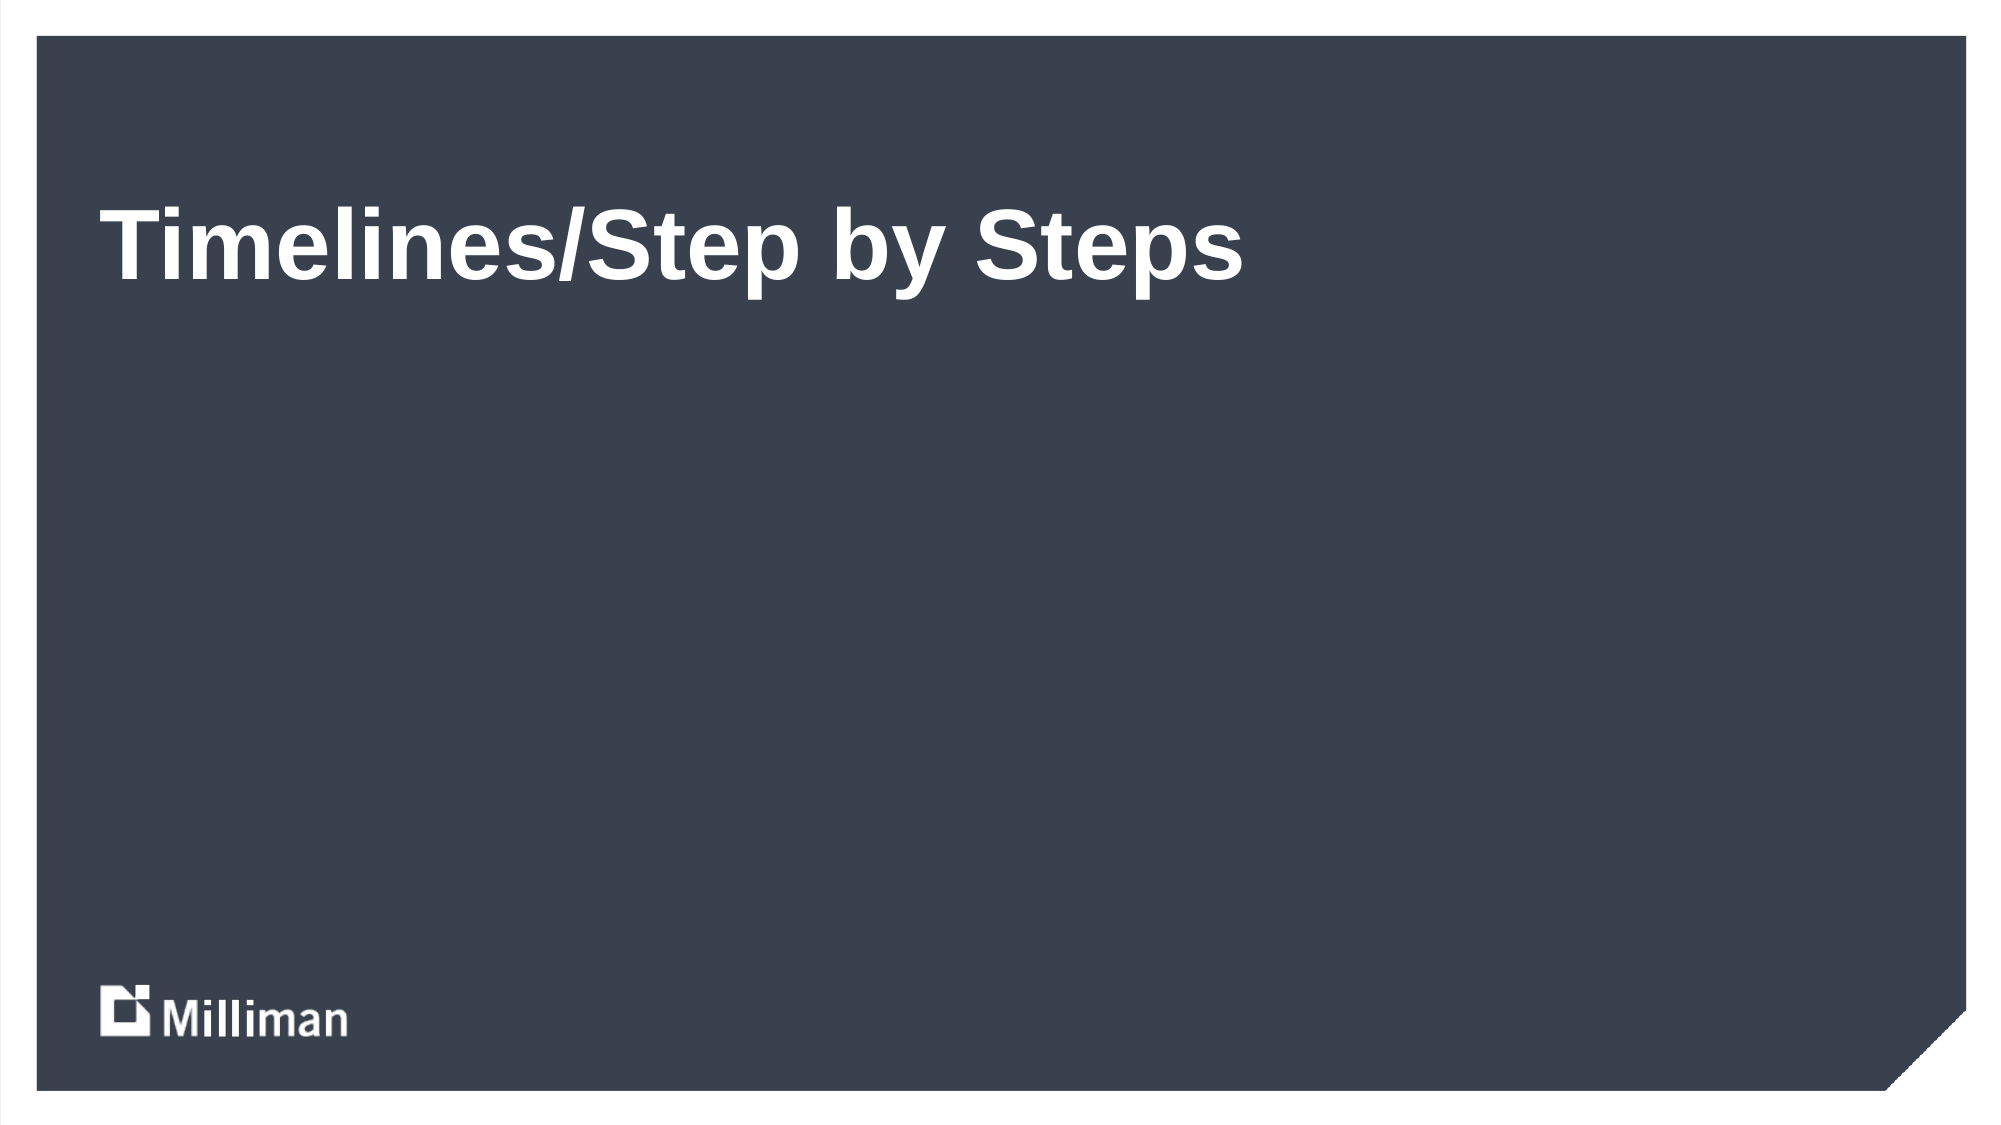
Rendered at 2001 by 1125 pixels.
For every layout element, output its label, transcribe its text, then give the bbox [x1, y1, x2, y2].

title Timelines/Step by Steps [99, 91, 1375, 300]
